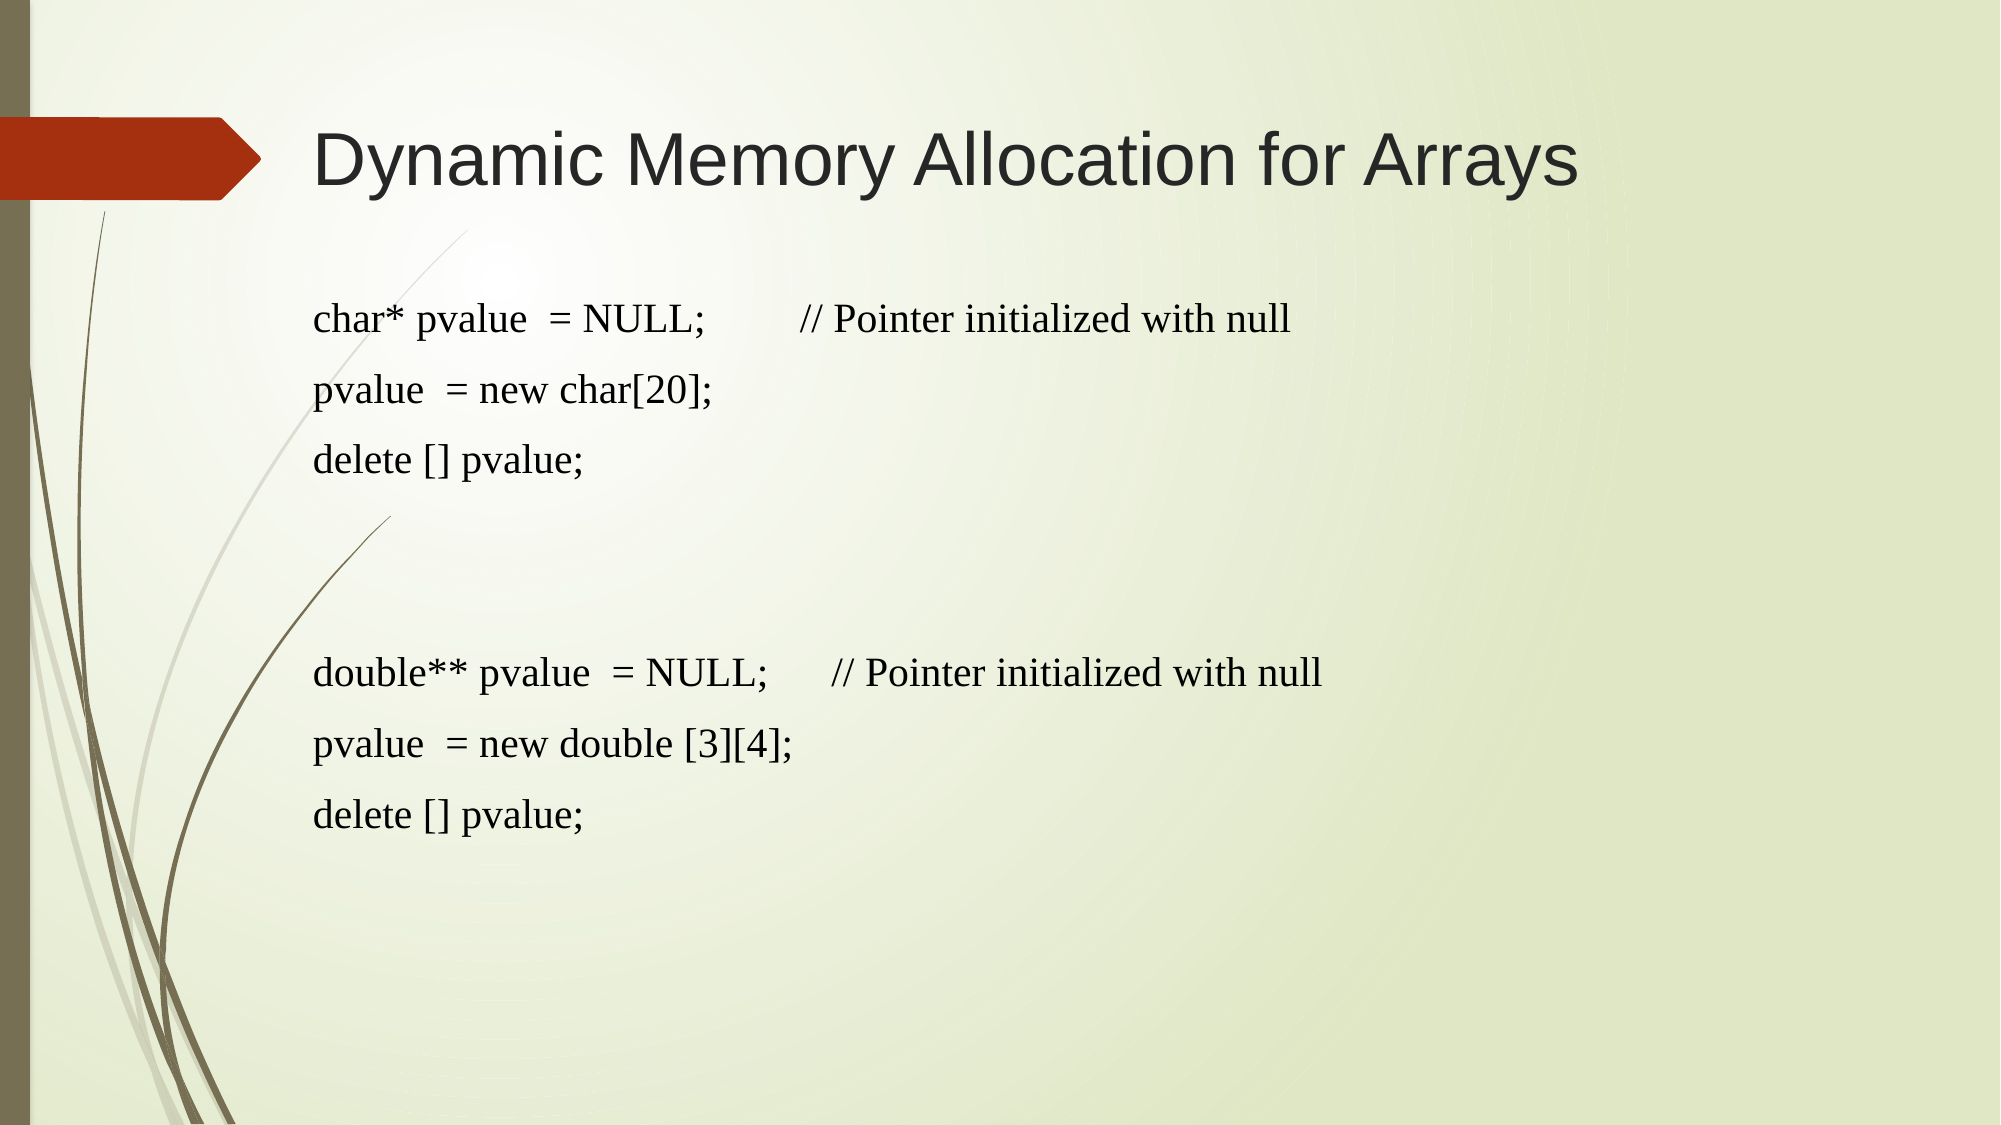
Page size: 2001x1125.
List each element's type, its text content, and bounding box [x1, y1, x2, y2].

title Dynamic Memory Allocation for Arrays [297, 102, 1888, 313]
list char* pvalue = NULL; // Pointer initialized with null pvalue = new char[20]; delete [] pvalue; double** pvalue = NULL; // Pointer initialized with null pvalue = new double [3][4]; delete [] pvalue; [297, 283, 1761, 903]
